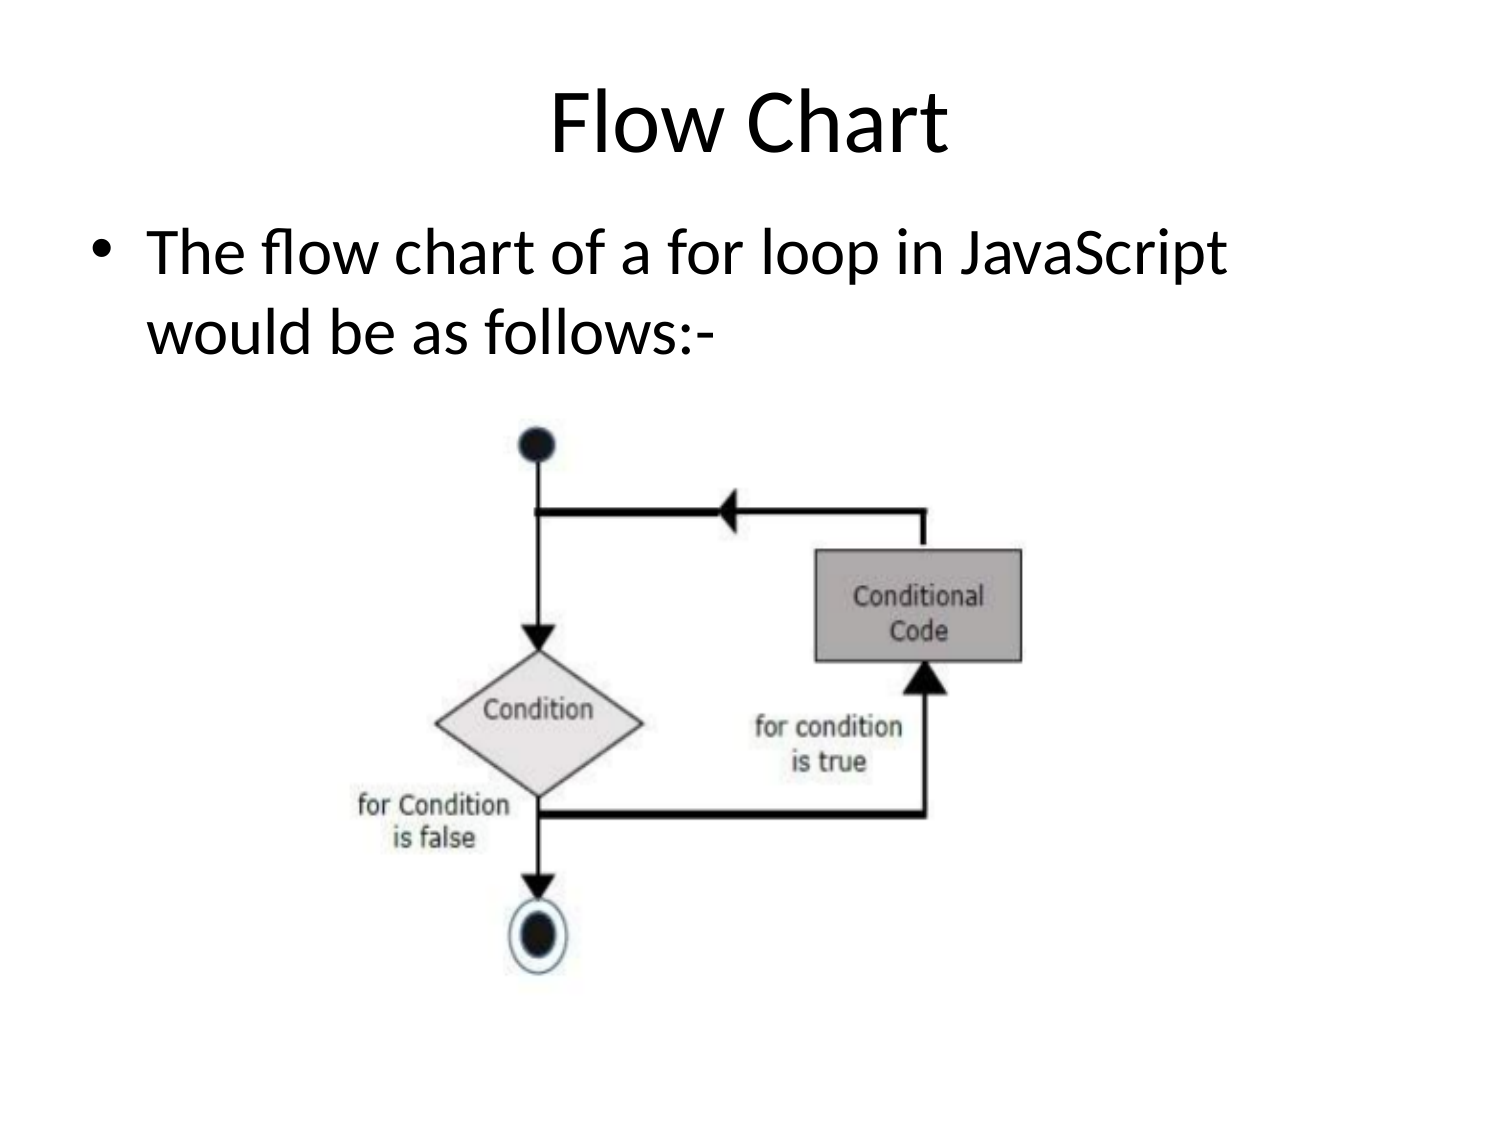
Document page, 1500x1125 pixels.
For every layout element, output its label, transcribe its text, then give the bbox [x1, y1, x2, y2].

title Flow Chart [75, 50, 1425, 183]
picture [337, 415, 1036, 1001]
list The flow chart of a for loop in JavaScript would be as follows:- [75, 200, 1425, 1005]
